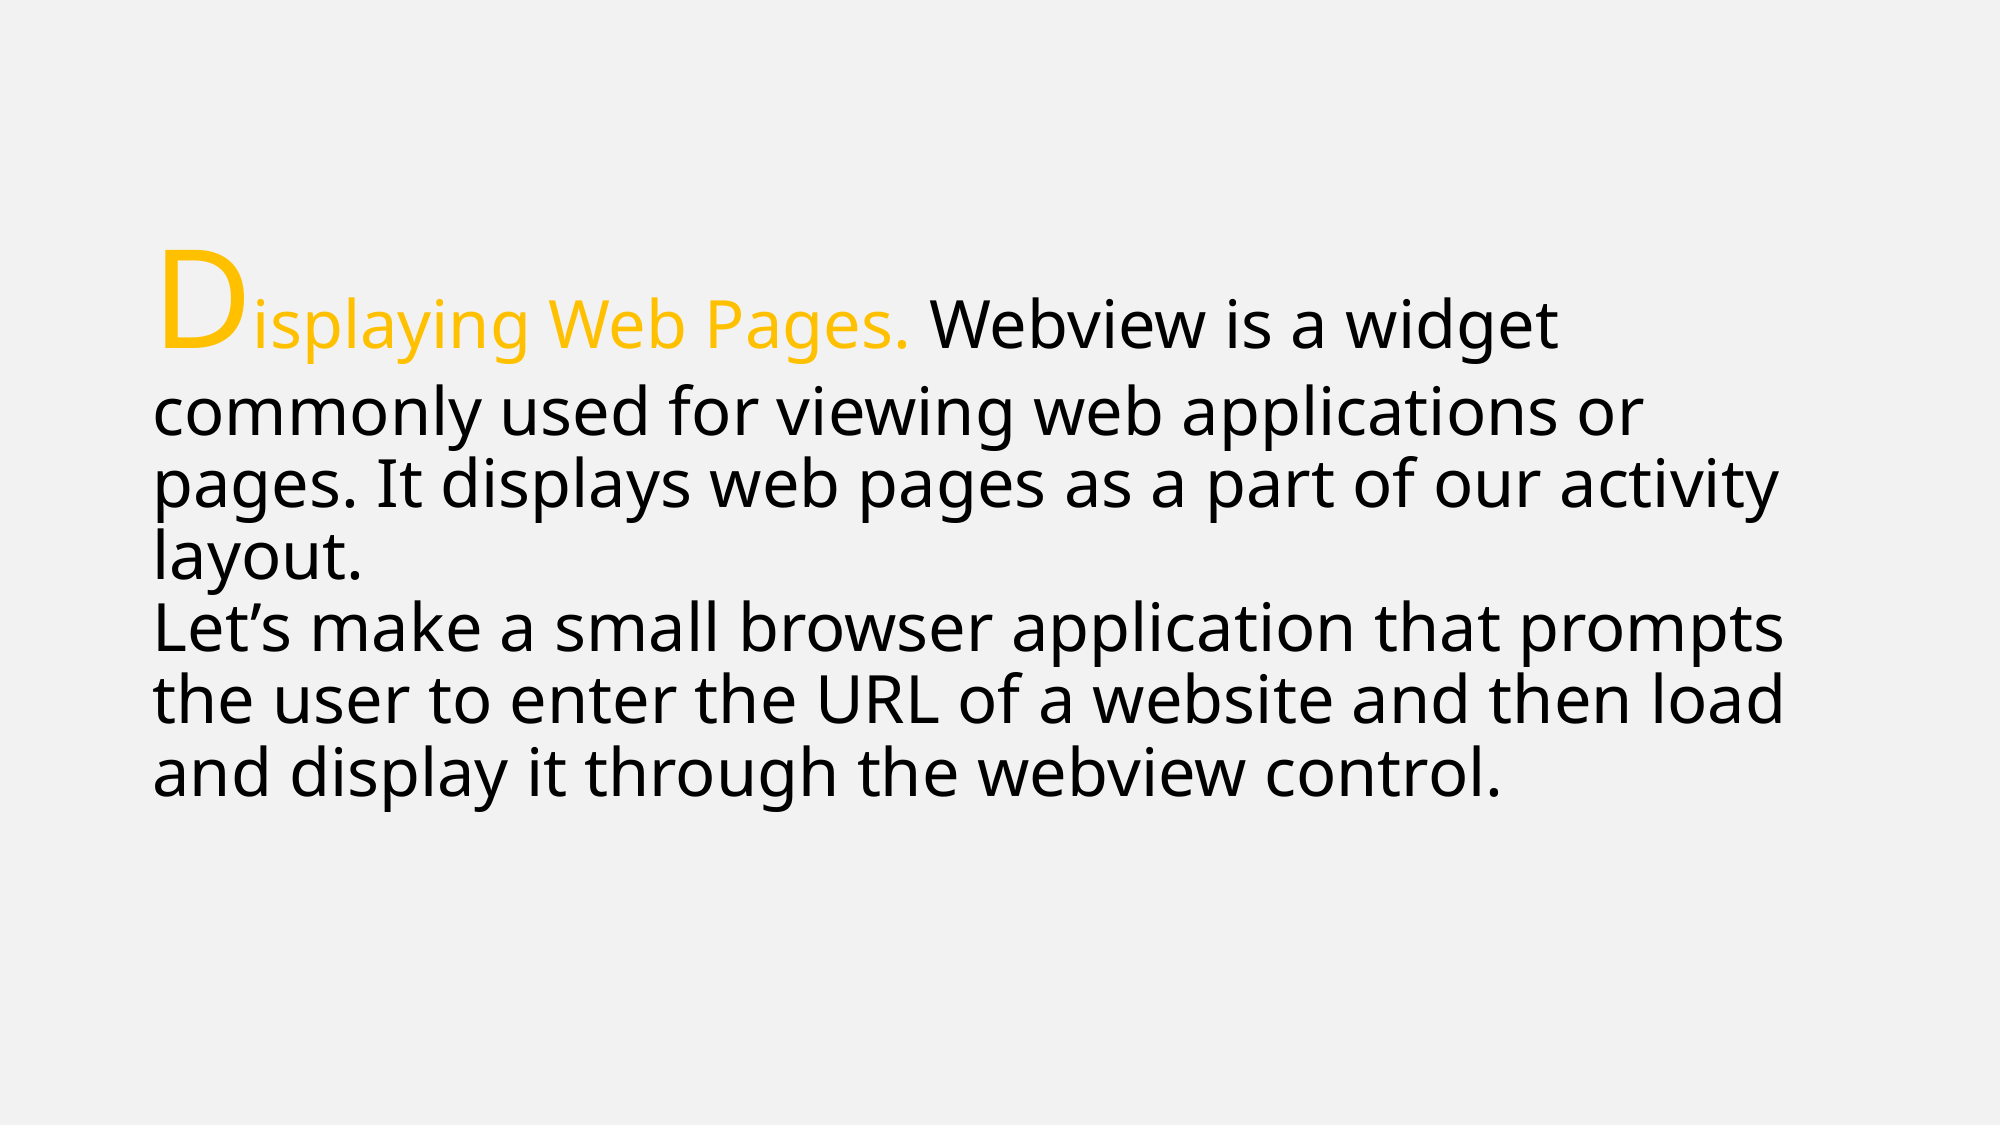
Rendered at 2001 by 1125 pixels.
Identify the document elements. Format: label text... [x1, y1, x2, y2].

title Displaying Web Pages. Webview is a widget commonly used for viewing web applications or pages. It displays web pages as a part of our activity layout. Let’s make a small browser application that prompts the user to enter the URL of a website and then load and display it through the webview control. [137, 59, 1863, 981]
